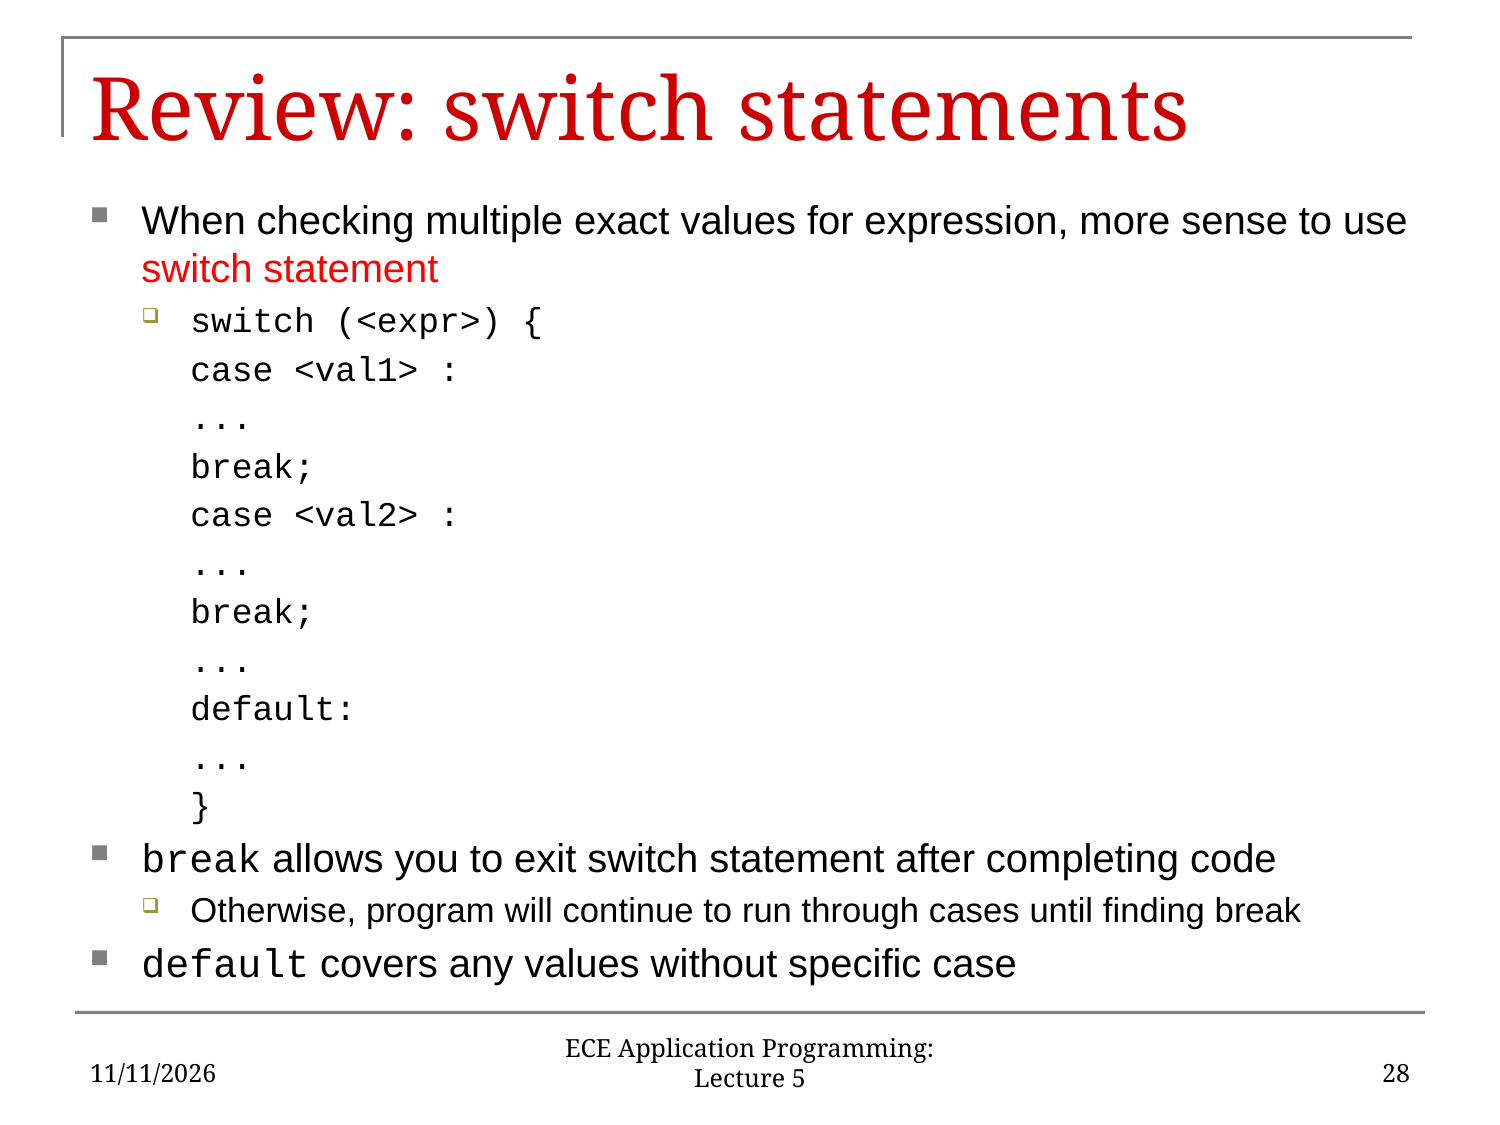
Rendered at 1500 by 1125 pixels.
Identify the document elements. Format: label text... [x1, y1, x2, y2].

list When checking multiple exact values for expression, more sense to use switch statement switch (<expr>) { case <val1> : ... break; case <val2> : ... break; ... default: ... } break allows you to exit switch statement after completing code Otherwise, program will continue to run through cases until finding break default covers any values without specific case [75, 187, 1425, 1006]
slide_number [74, 1023, 426, 1100]
slide_number 28 [1074, 1023, 1426, 1100]
footer ECE Application Programming: Lecture 5 [512, 1024, 988, 1101]
title Review: switch statements [75, 45, 1425, 163]
